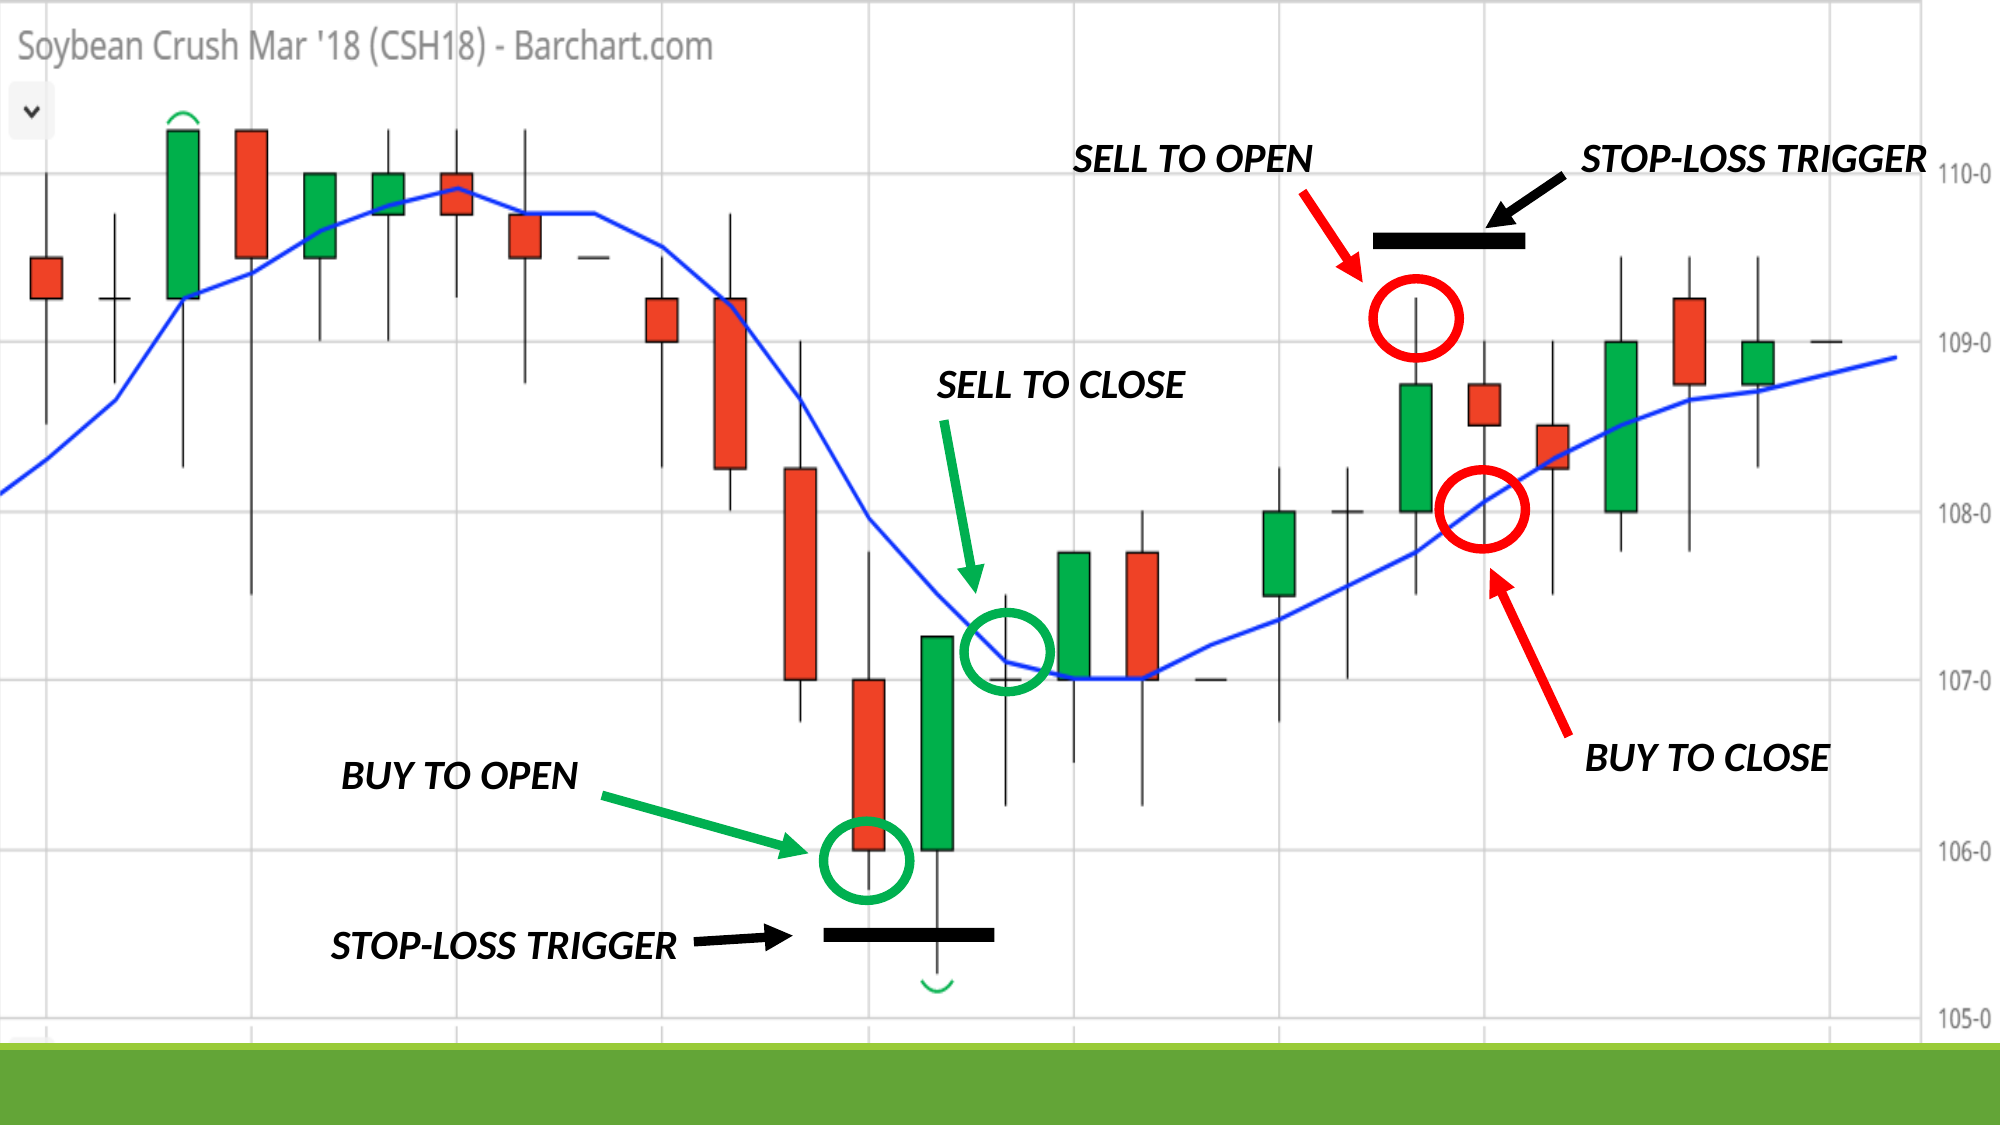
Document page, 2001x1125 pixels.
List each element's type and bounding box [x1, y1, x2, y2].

text_box [943, 419, 977, 595]
picture [0, 0, 2000, 1043]
text_box [1484, 174, 1565, 229]
text_box [1489, 567, 1570, 737]
text_box [693, 935, 794, 943]
text_box [1301, 190, 1364, 283]
text_box [601, 794, 809, 854]
